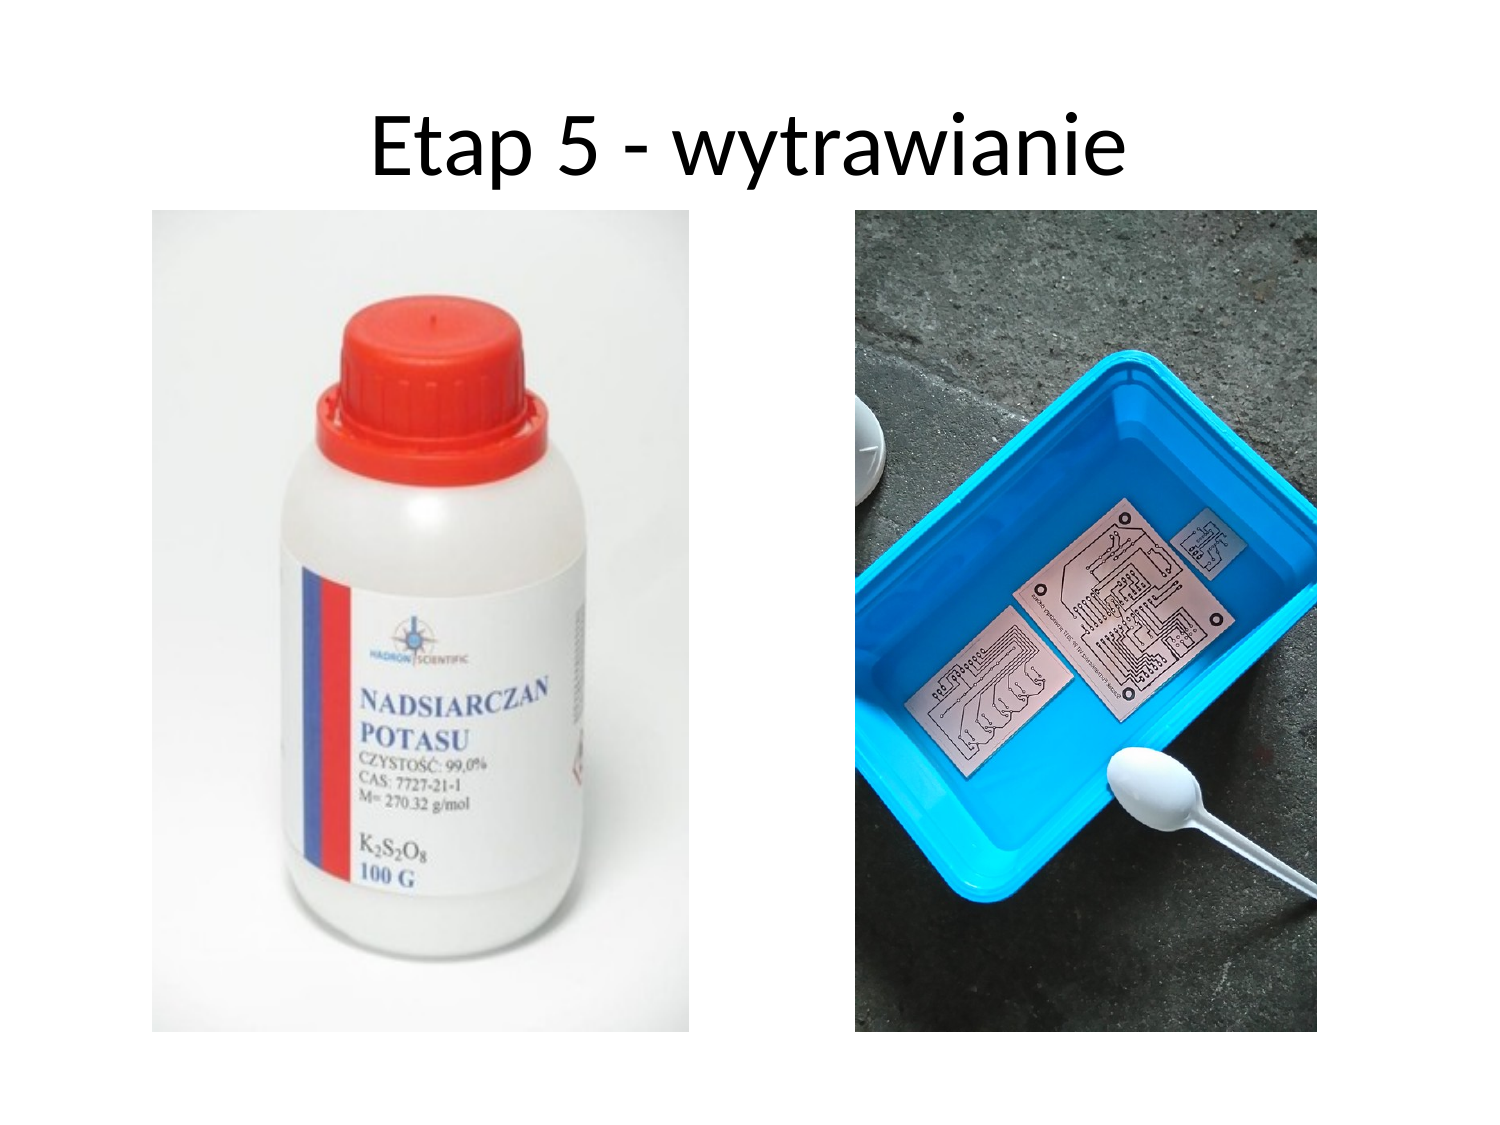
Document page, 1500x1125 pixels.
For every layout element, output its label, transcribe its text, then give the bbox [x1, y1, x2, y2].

picture [152, 210, 689, 1032]
picture [855, 723, 1105, 894]
picture [855, 363, 1318, 777]
picture [855, 210, 1318, 585]
title Etap 5 - wytrawianie [75, 45, 1425, 233]
picture [855, 603, 1318, 1032]
